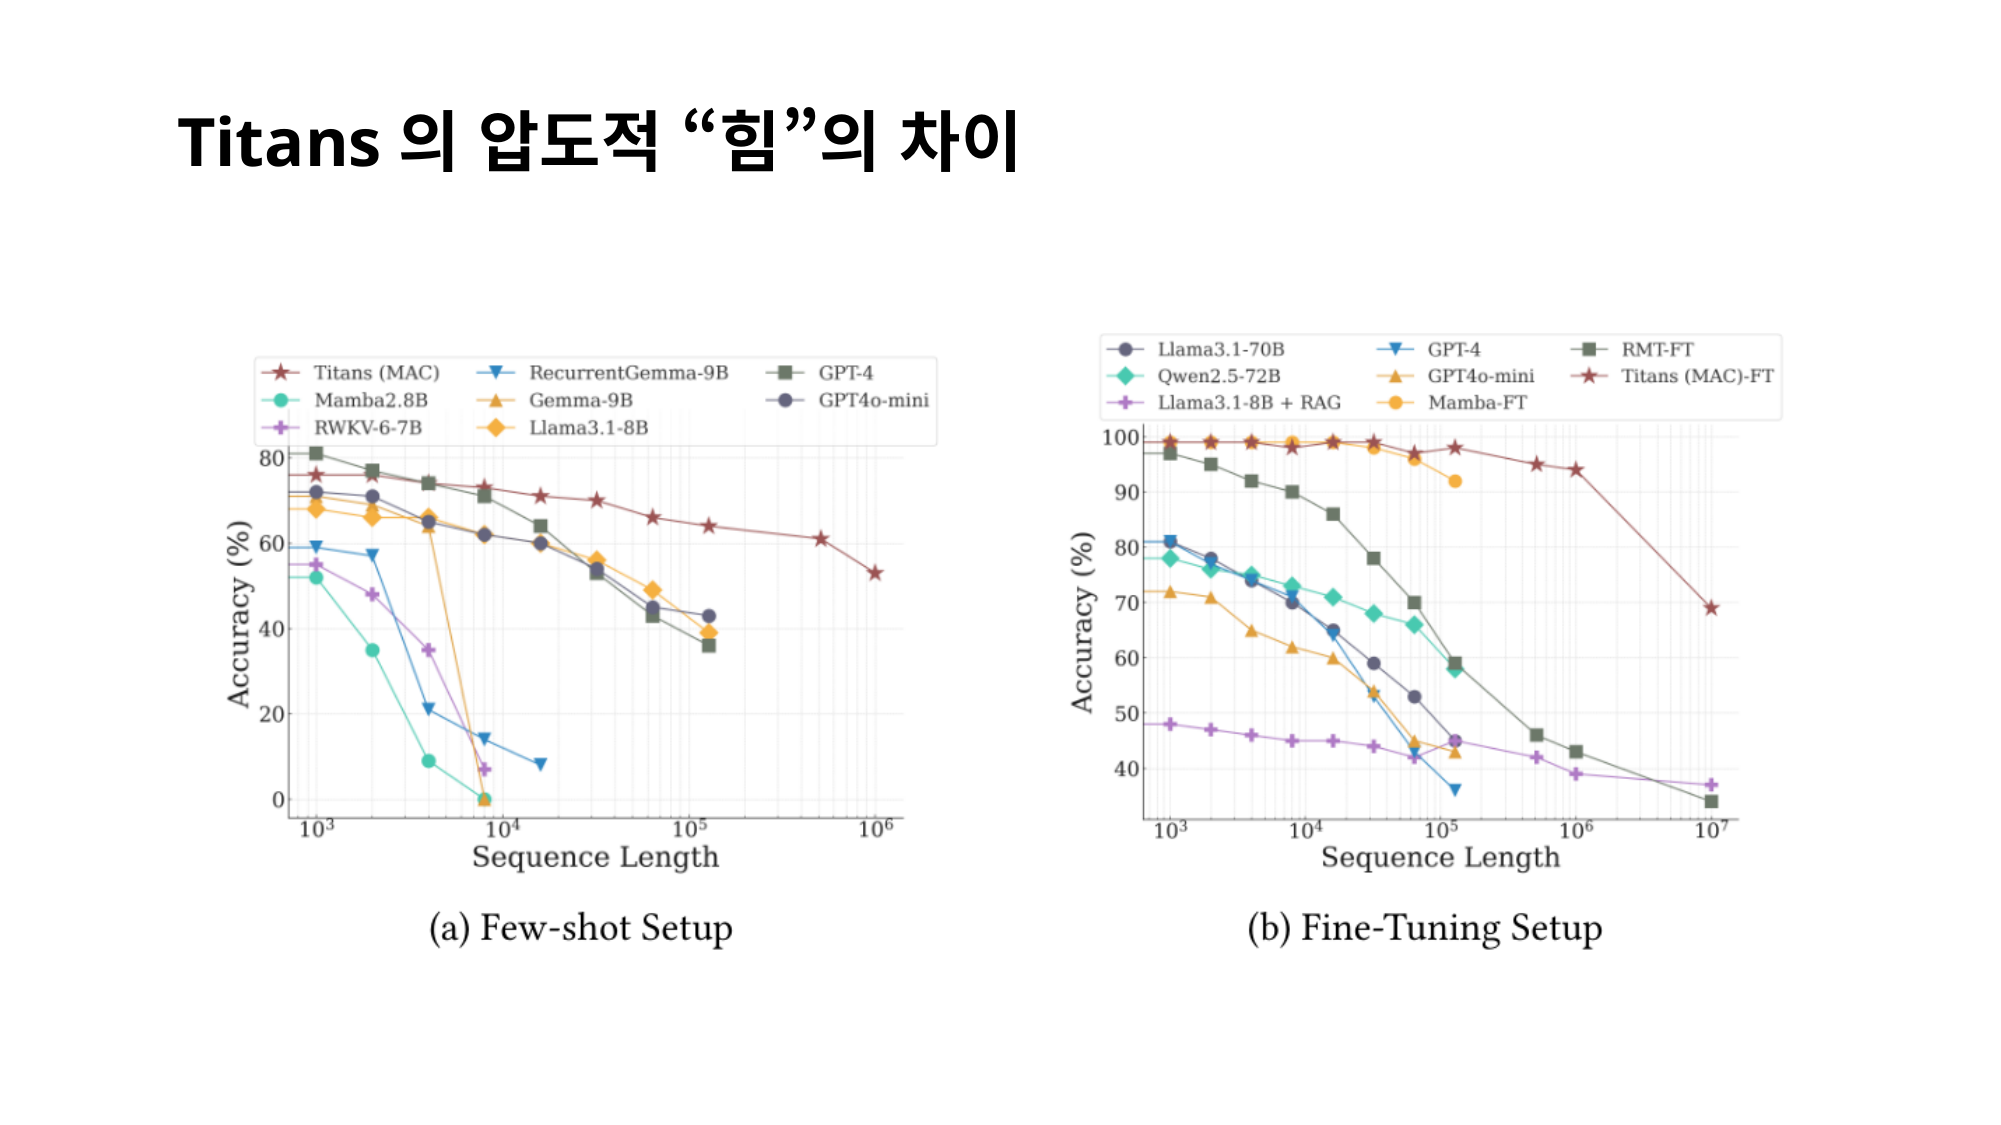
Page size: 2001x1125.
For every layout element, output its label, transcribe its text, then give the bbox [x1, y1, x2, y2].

text_box Titans의 압도적 “힘”의 차이 [162, 92, 1808, 188]
picture [188, 297, 1866, 989]
